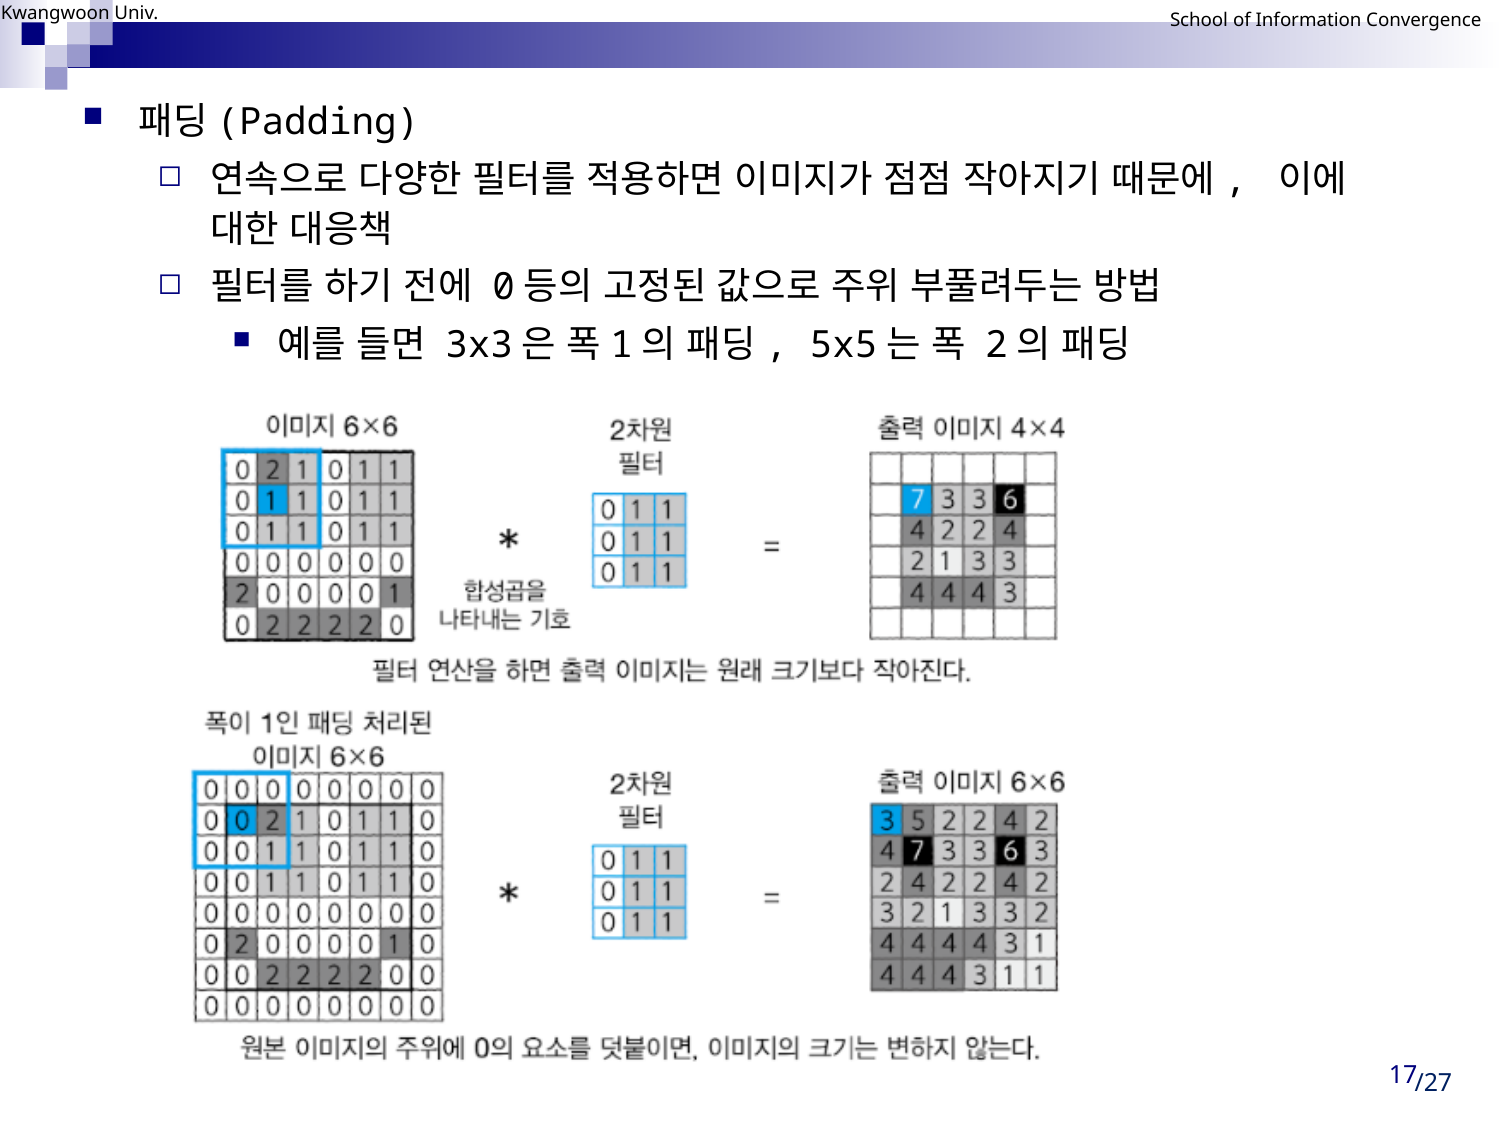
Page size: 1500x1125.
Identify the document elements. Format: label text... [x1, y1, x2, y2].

list 패딩(Padding) 연속으로 다양한 필터를 적용하면 이미지가 점점 작아지기 때문에, 이에 대한 대응책 필터를 하기 전에 0등의 고정된 값으로 주위 부풀려두는 방법 예를 들면 3x3은 폭1의 패딩, 5x5는 폭 2의 패딩 [74, 84, 1426, 421]
slide_number 17 [1379, 1055, 1426, 1101]
picture [185, 404, 1083, 1073]
